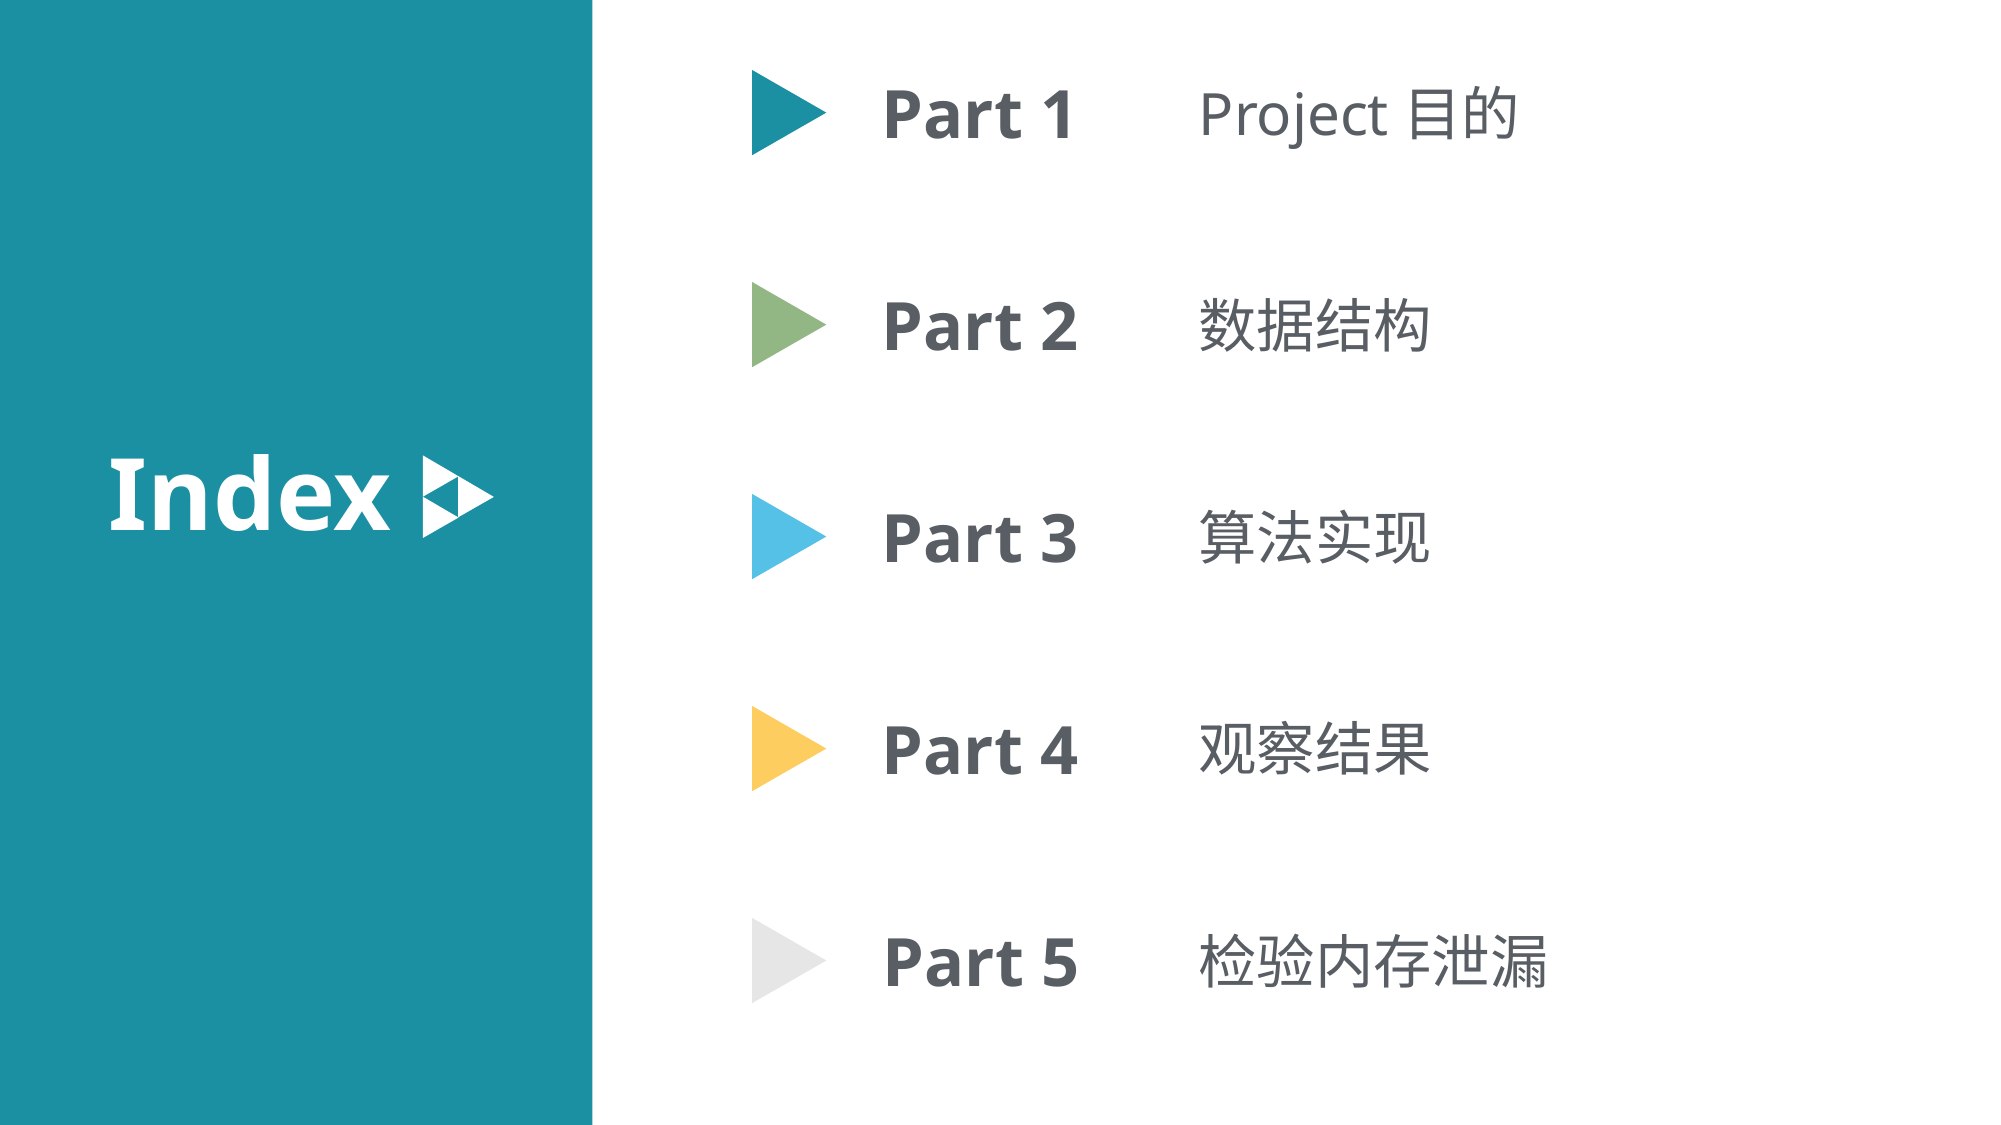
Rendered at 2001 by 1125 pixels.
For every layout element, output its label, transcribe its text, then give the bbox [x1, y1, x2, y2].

text_box [751, 704, 829, 793]
text_box [751, 492, 829, 581]
text_box Part 2 [866, 276, 1109, 372]
text_box 观察结果 [1184, 705, 1465, 790]
text_box Index [94, 423, 435, 558]
text_box 数据结构 [1184, 281, 1465, 367]
text_box 检验内存泄漏 [1183, 917, 1647, 1003]
text_box [751, 916, 829, 1005]
text_box Part 1 [866, 64, 1109, 160]
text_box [411, 453, 488, 531]
text_box [751, 68, 829, 157]
text_box Project目的 [1183, 69, 1784, 155]
text_box Part 3 [866, 488, 1109, 584]
text_box Part 5 [867, 912, 1110, 1008]
text_box [0, 0, 593, 1125]
text_box 算法实现 [1184, 493, 1465, 579]
text_box Part 4 [866, 700, 1109, 796]
text_box [751, 280, 829, 369]
